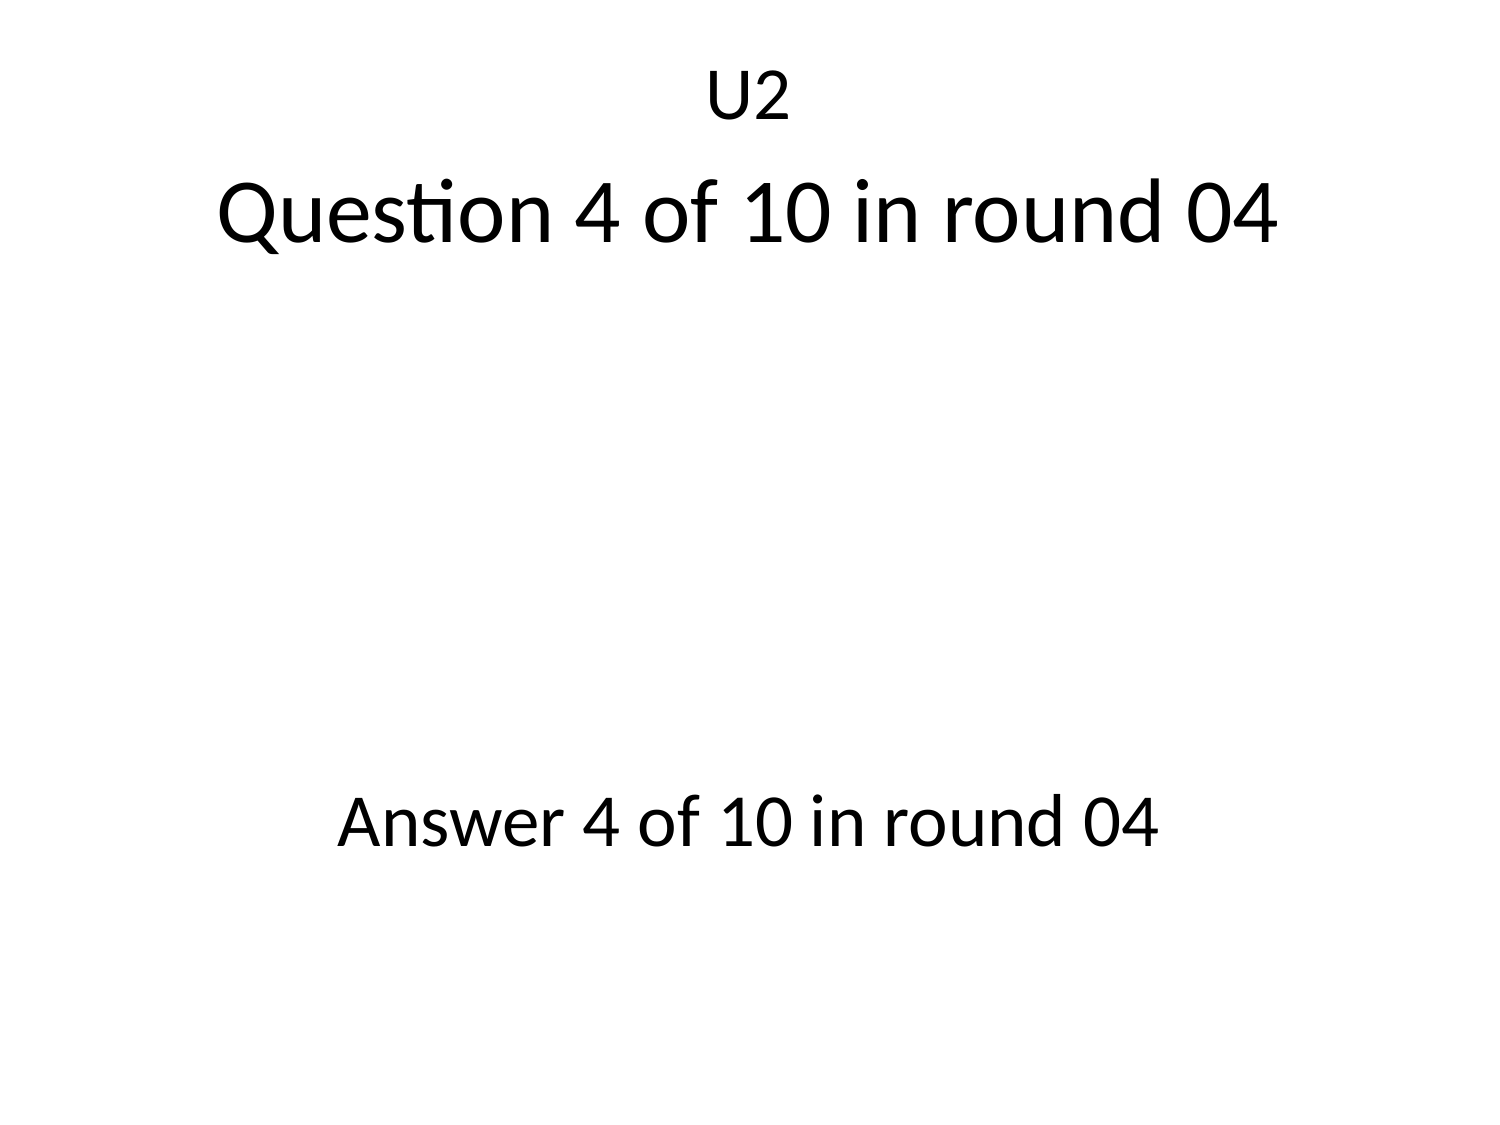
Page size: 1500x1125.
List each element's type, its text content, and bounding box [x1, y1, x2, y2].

text_box Question 4 of 10 in round 04 [35, 143, 1463, 764]
text_box Answer 4 of 10 in round 04 [35, 764, 1463, 921]
text_box U2 [35, 37, 1463, 143]
